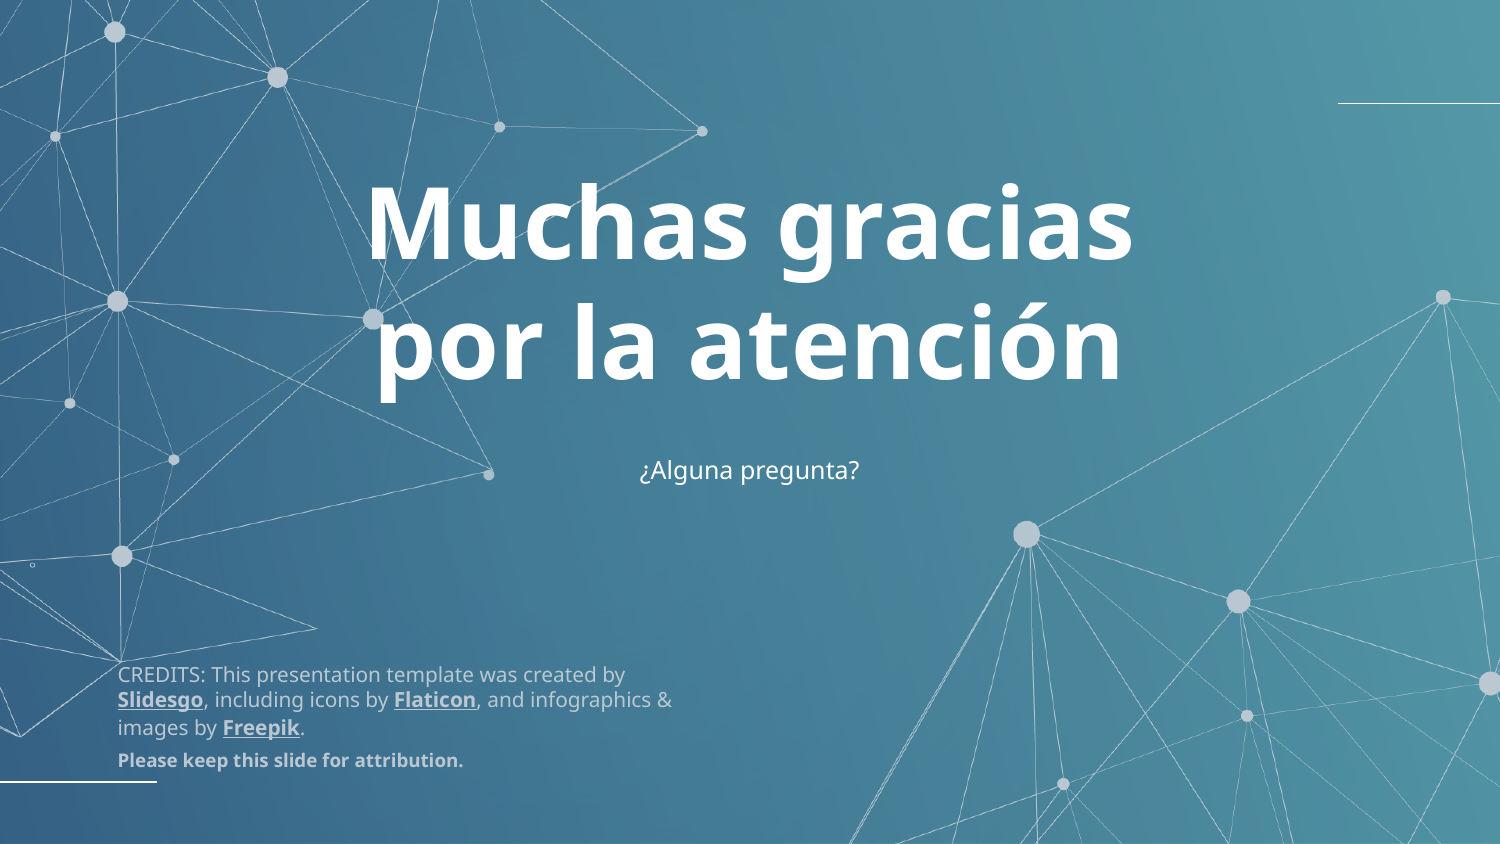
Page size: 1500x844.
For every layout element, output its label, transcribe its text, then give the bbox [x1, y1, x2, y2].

subtitle ¿Alguna pregunta? [353, 415, 1147, 574]
title Muchas gracias por la atención [323, 190, 1177, 415]
text_box [0, 0, 1500, 844]
